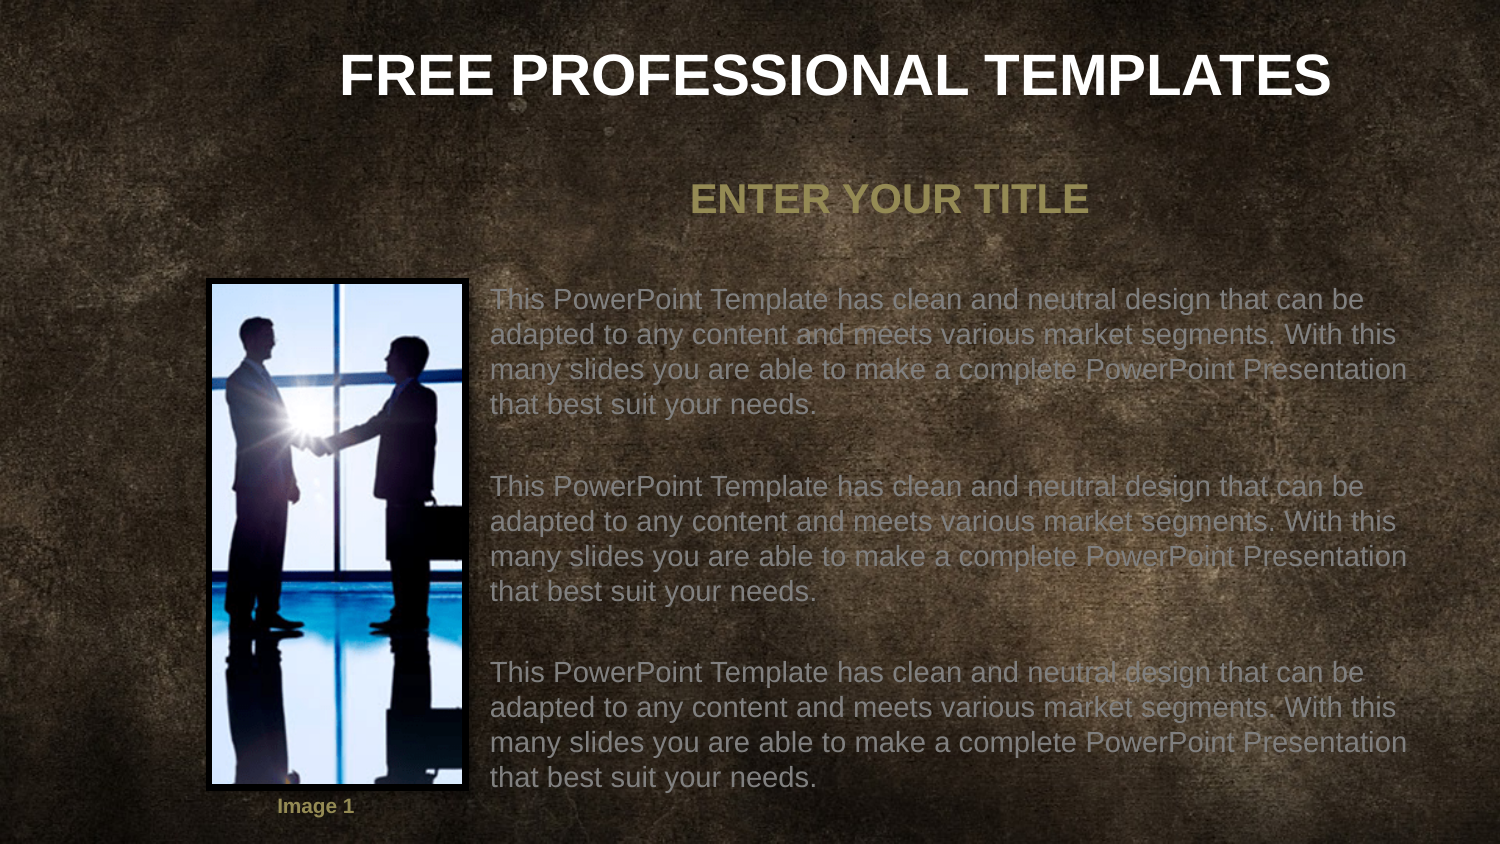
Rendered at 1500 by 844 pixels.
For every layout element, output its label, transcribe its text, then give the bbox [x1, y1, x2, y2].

picture [0, 0, 1500, 844]
title FREE PROFESSIONAL TEMPLATES [324, 0, 1500, 146]
list This PowerPoint Template has clean and neutral design that can be adapted to any content and meets various market segments. With this many slides you are able to make a complete PowerPoint Presentation that best suit your needs. This PowerPoint Template has clean and neutral design that can be adapted to any content and meets various market segments. With this many slides you are able to make a complete PowerPoint Presentation that best suit your needs. This PowerPoint Template has clean and neutral design that can be adapted to any content and meets various market segments. With this many slides you are able to make a complete PowerPoint Presentation that best suit your needs. [425, 273, 1461, 822]
text_box Image 1 [262, 794, 375, 826]
list ENTER YOUR TITLE [675, 159, 1413, 235]
